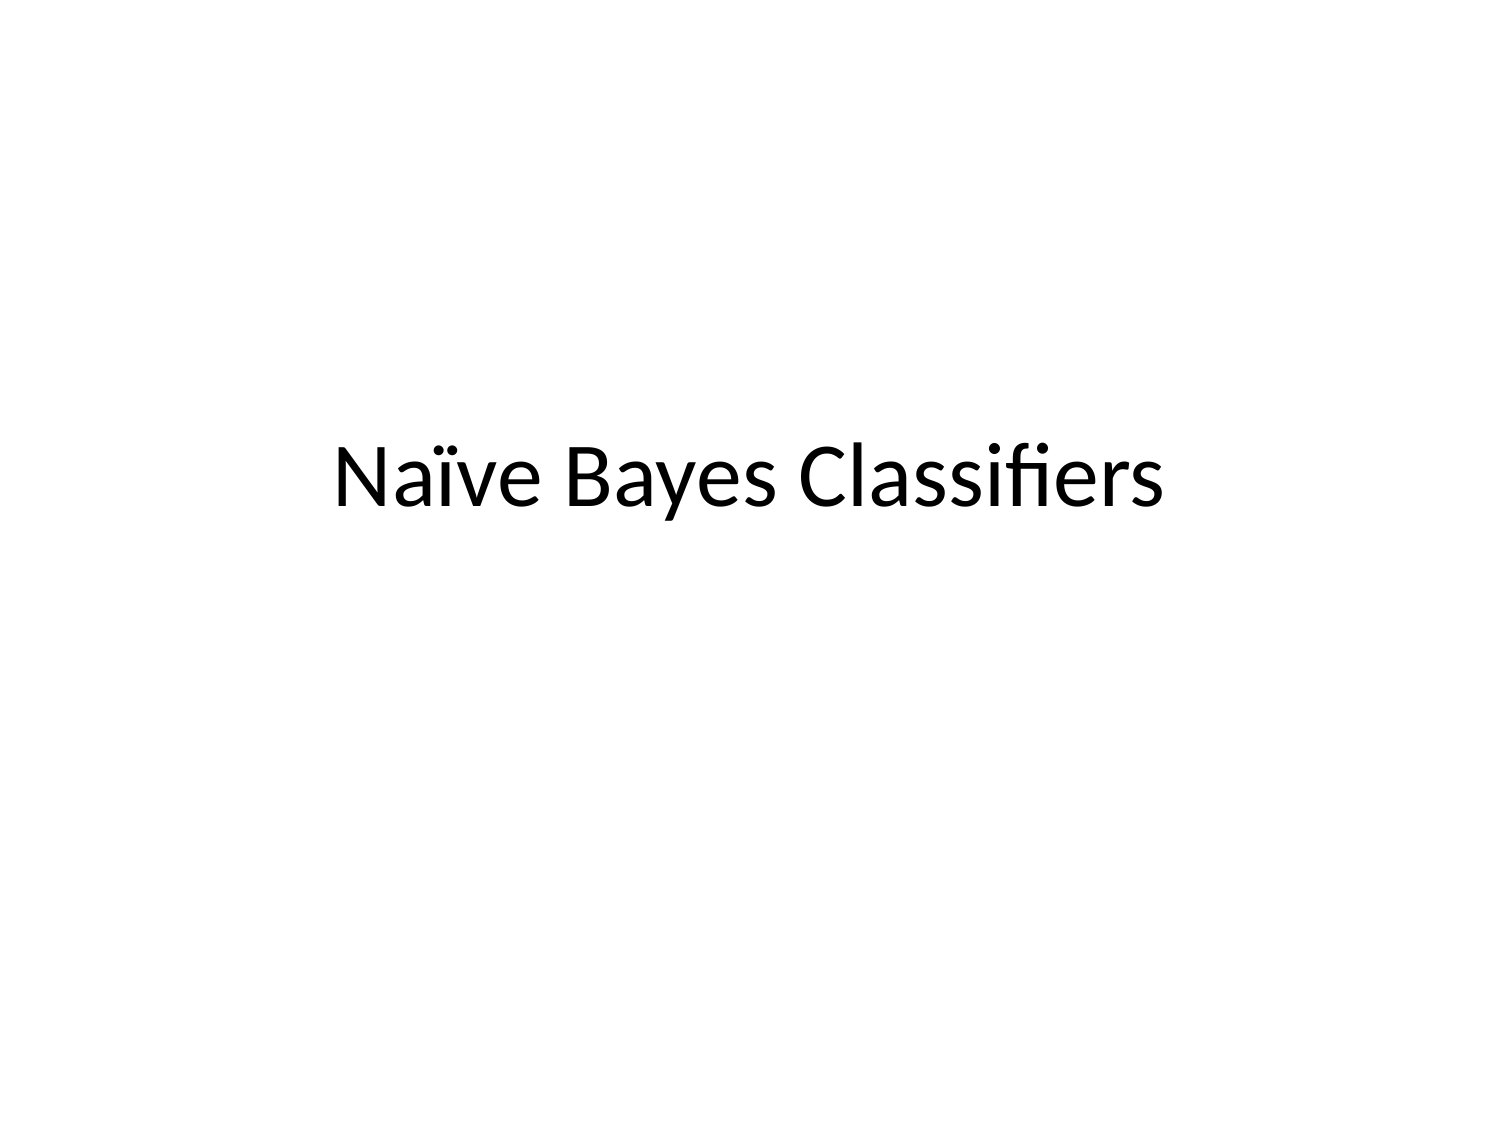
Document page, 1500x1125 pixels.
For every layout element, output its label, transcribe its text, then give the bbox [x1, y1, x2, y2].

title Naïve Bayes Classifiers [112, 349, 1388, 591]
